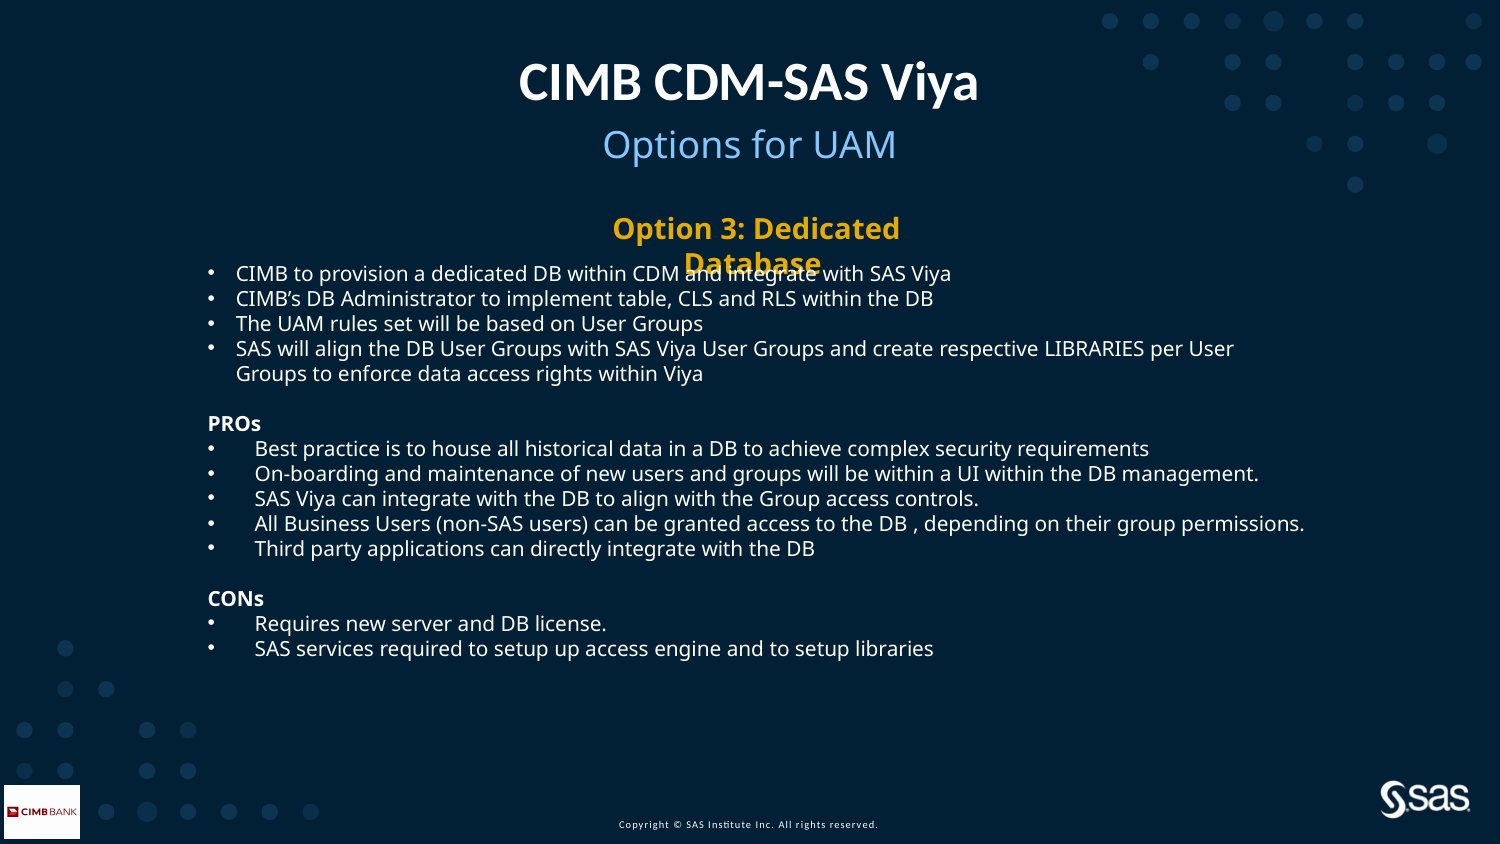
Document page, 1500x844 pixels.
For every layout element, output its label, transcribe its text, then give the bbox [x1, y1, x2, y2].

title CIMB CDM-SAS Viya [103, 44, 1397, 120]
list Options for UAM [103, 120, 1397, 196]
picture [1379, 778, 1472, 821]
text_box CIMB to provision a dedicated DB within CDM and integrate with SAS Viya CIMB’s DB Administrator to implement table, CLS and RLS within the DB The UAM rules set will be based on User Groups SAS will align the DB User Groups with SAS Viya User Groups and create respective LIBRARIES per User Groups to enforce data access rights within Viya PROs Best practice is to house all historical data in a DB to achieve complex security requirements On-boarding and maintenance of new users and groups will be within a UI within the DB management. SAS Viya can integrate with the DB to align with the Group access controls. All Business Users (non-SAS users) can be granted access to the DB , depending on their group permissions. Third party applications can directly integrate with the DB CONs Requires new server and DB license. SAS services required to setup up access engine and to setup libraries [192, 253, 1321, 773]
text_box Option 3: Dedicated Database [529, 202, 984, 253]
picture [4, 785, 80, 839]
